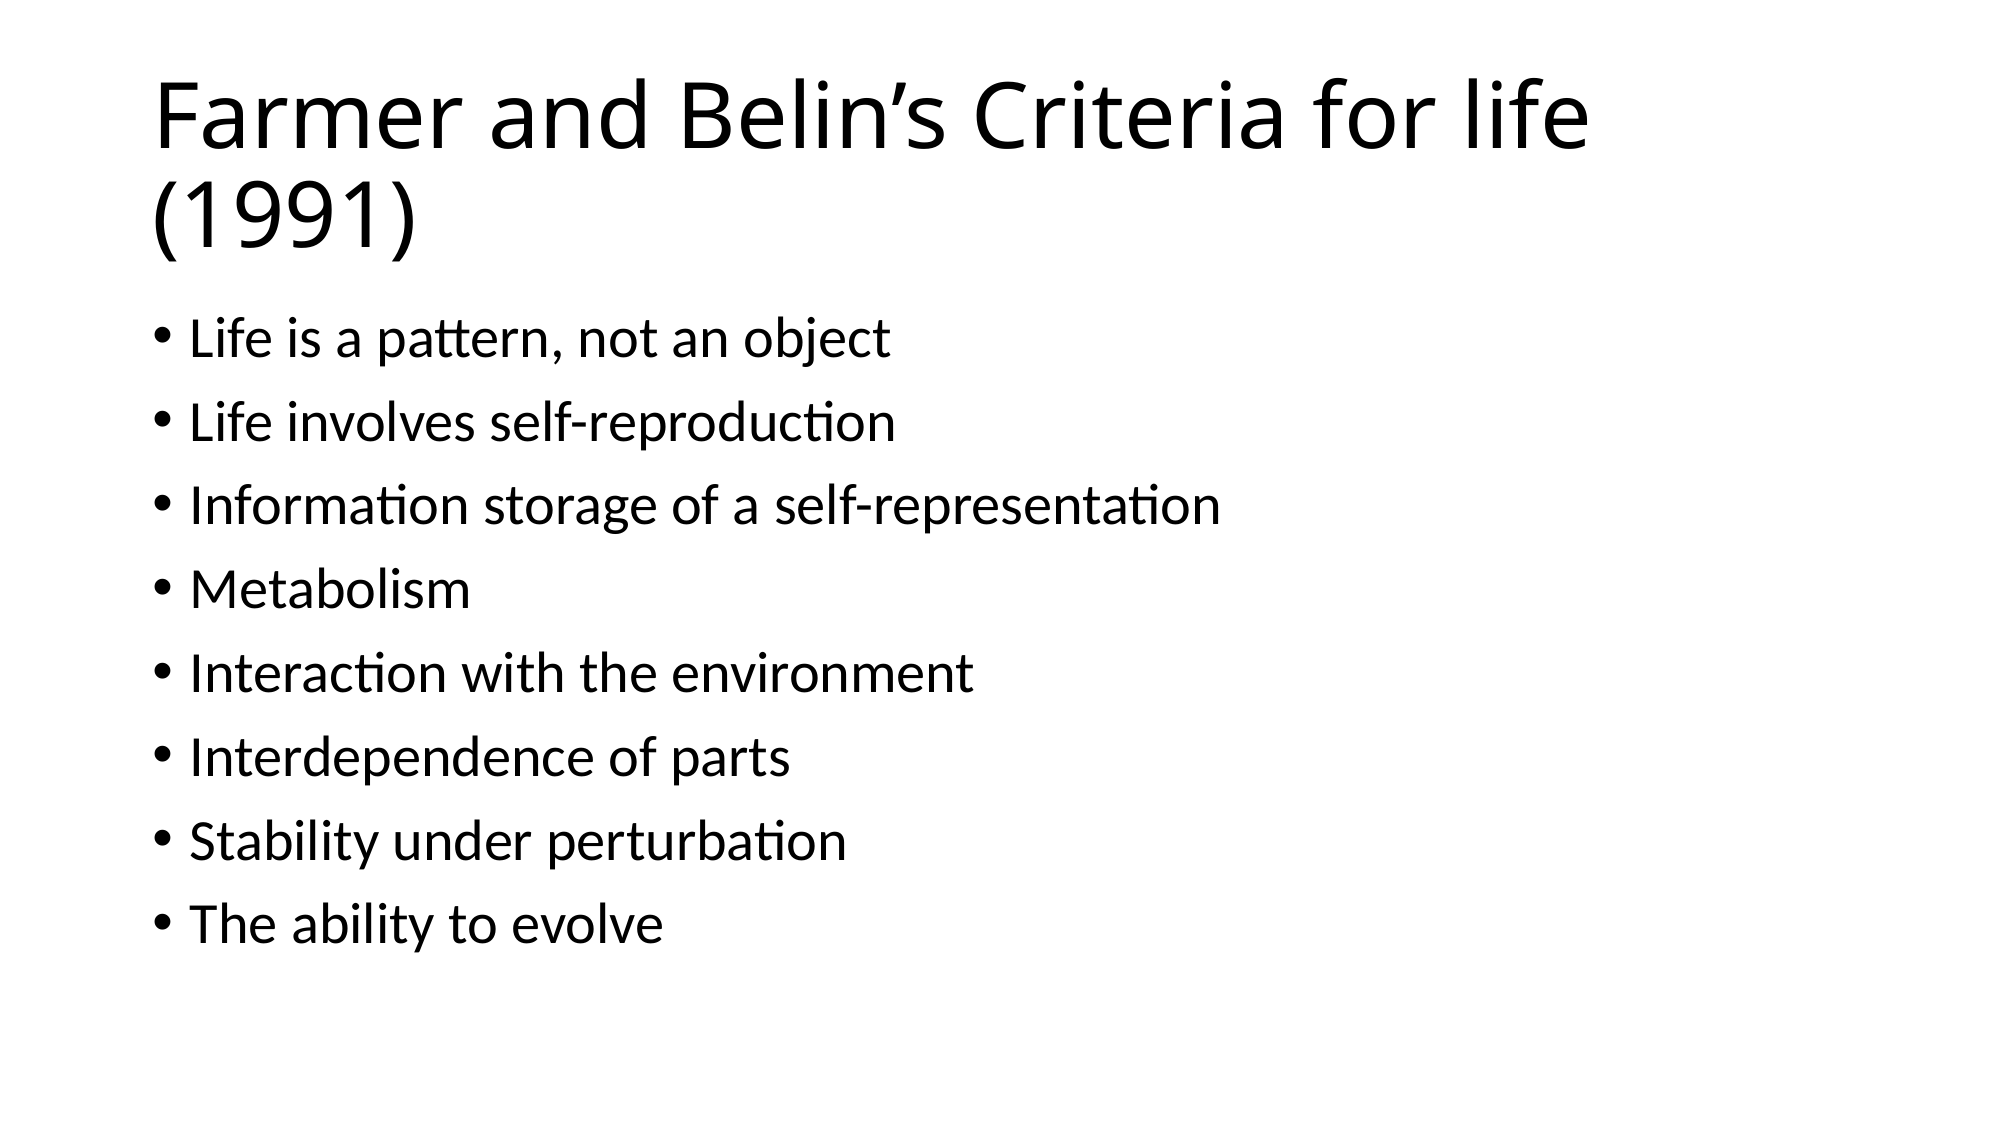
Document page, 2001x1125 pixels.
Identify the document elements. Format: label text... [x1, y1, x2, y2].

list Life is a pattern, not an object Life involves self-reproduction Information storage of a self-representation Metabolism Interaction with the environment Interdependence of parts Stability under perturbation The ability to evolve [137, 299, 1863, 1014]
title Farmer and Belin’s Criteria for life (1991) [137, 59, 1863, 278]
